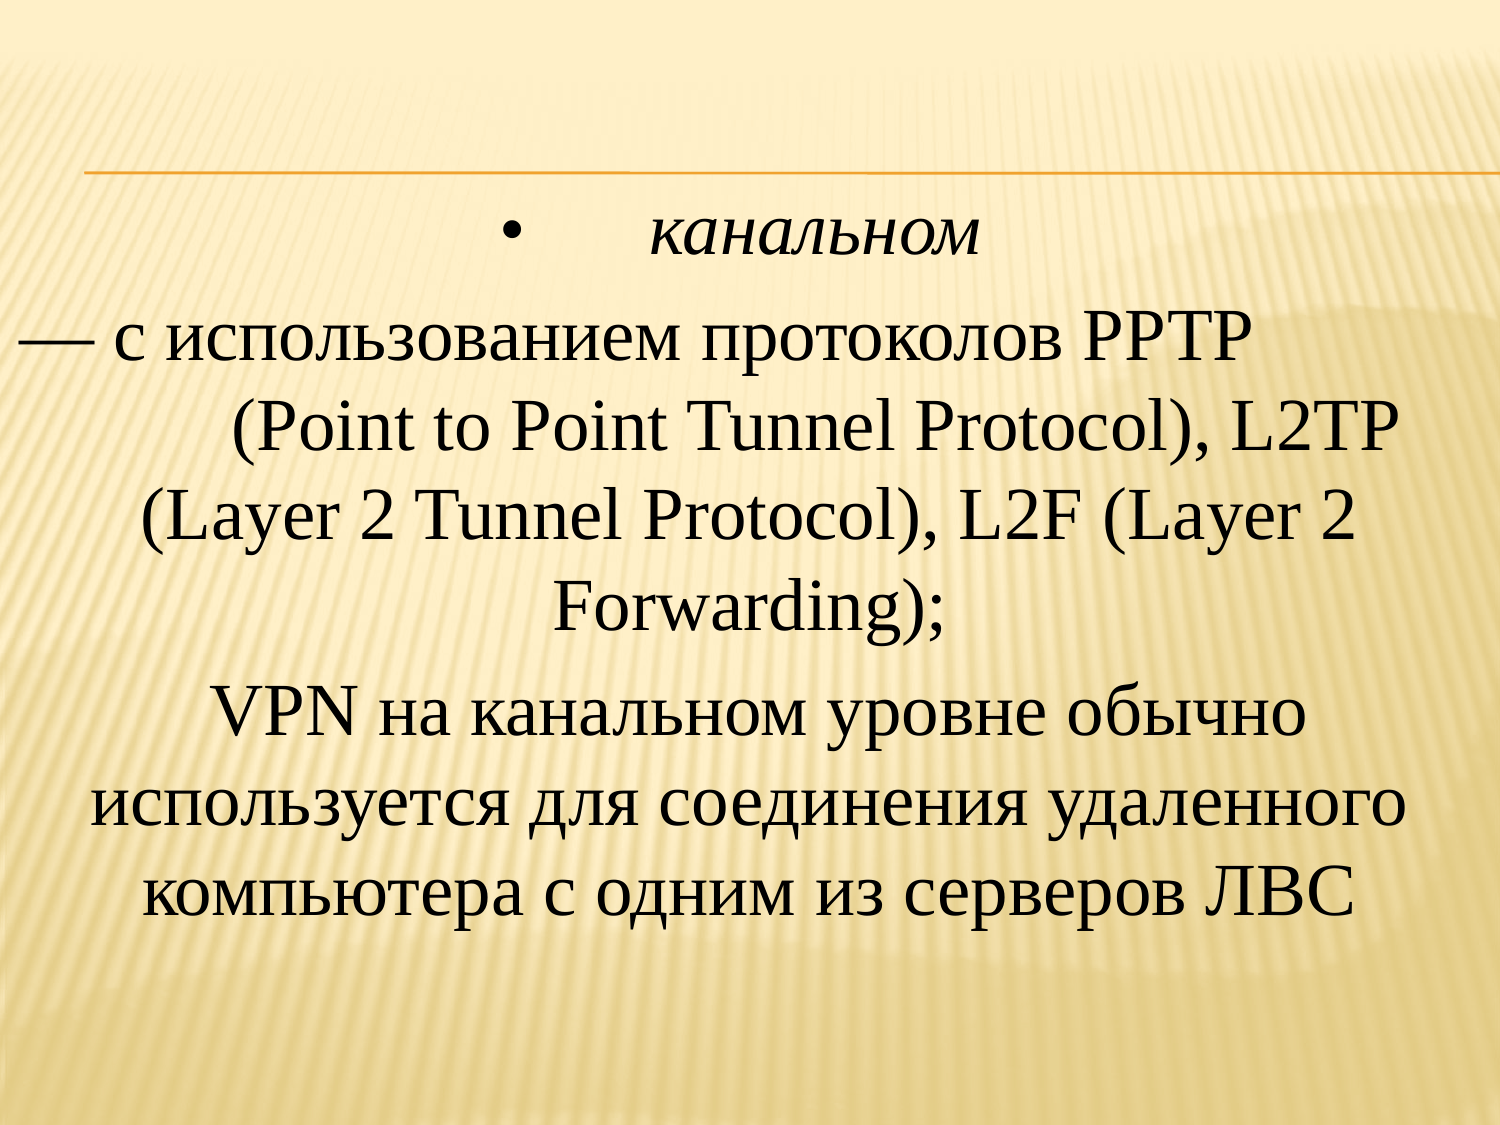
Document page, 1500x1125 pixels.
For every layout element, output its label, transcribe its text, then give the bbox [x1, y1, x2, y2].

list • канальном — с использованием протоколов РРТР (Point to Point Tunnel Protocol), L2TP (Layer 2 Tunnel Protocol), L2F (Layer 2 Forwarding); VPN на канальном уровне обычно используется для соединения удаленного компьютера с одним из серверов ЛВС [0, 172, 1500, 1125]
